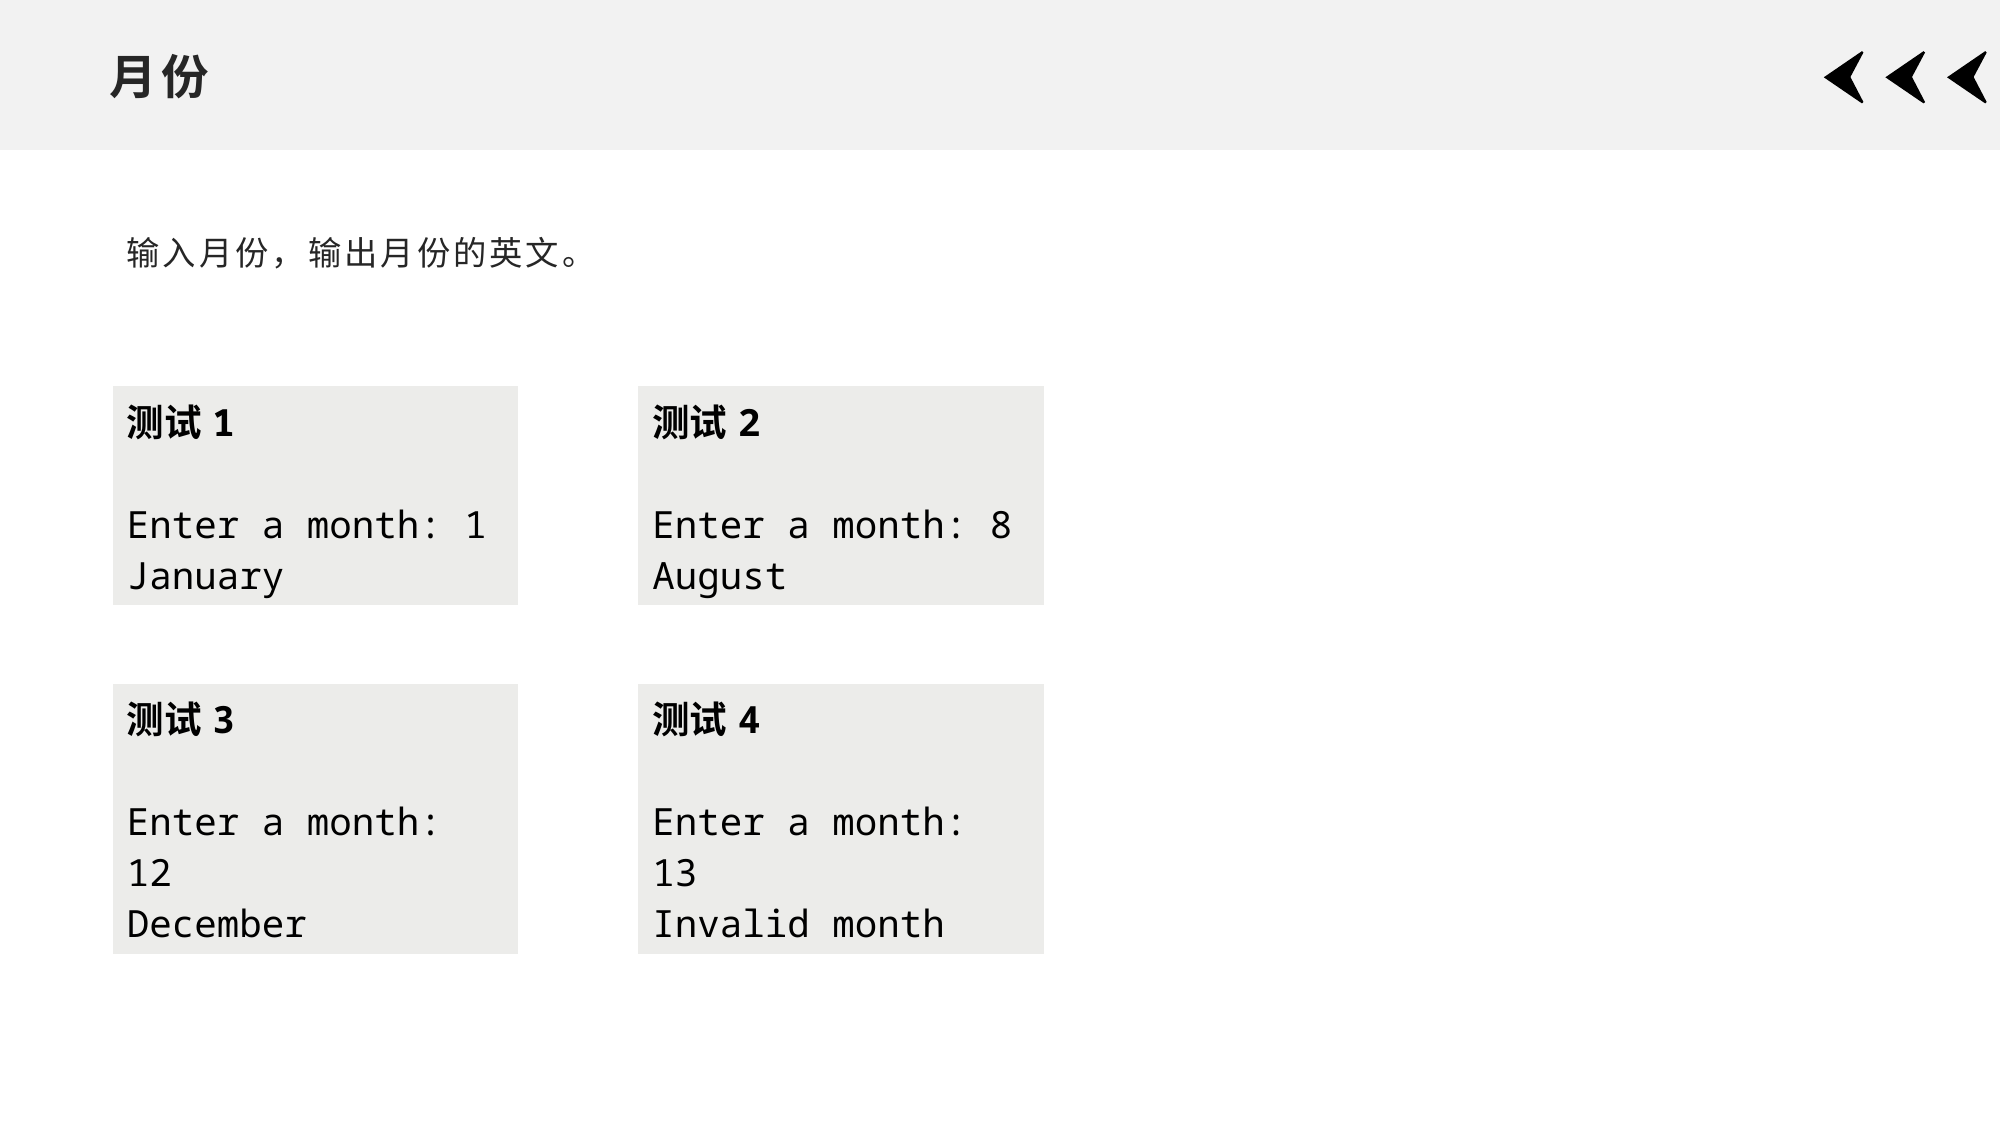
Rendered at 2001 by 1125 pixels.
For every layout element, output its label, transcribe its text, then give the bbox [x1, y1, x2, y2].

table_header 测试3 Enter a month: 12 December [113, 684, 518, 954]
title 月份 [95, 38, 1906, 112]
table_header 测试4 Enter a month: 13 Invalid month [638, 684, 1044, 954]
list 输入月份，输出月份的英文。 [111, 212, 638, 311]
table_header 测试1 Enter a month: 1 January [113, 386, 518, 605]
table_header 测试2 Enter a month: 8 August [638, 386, 1044, 605]
